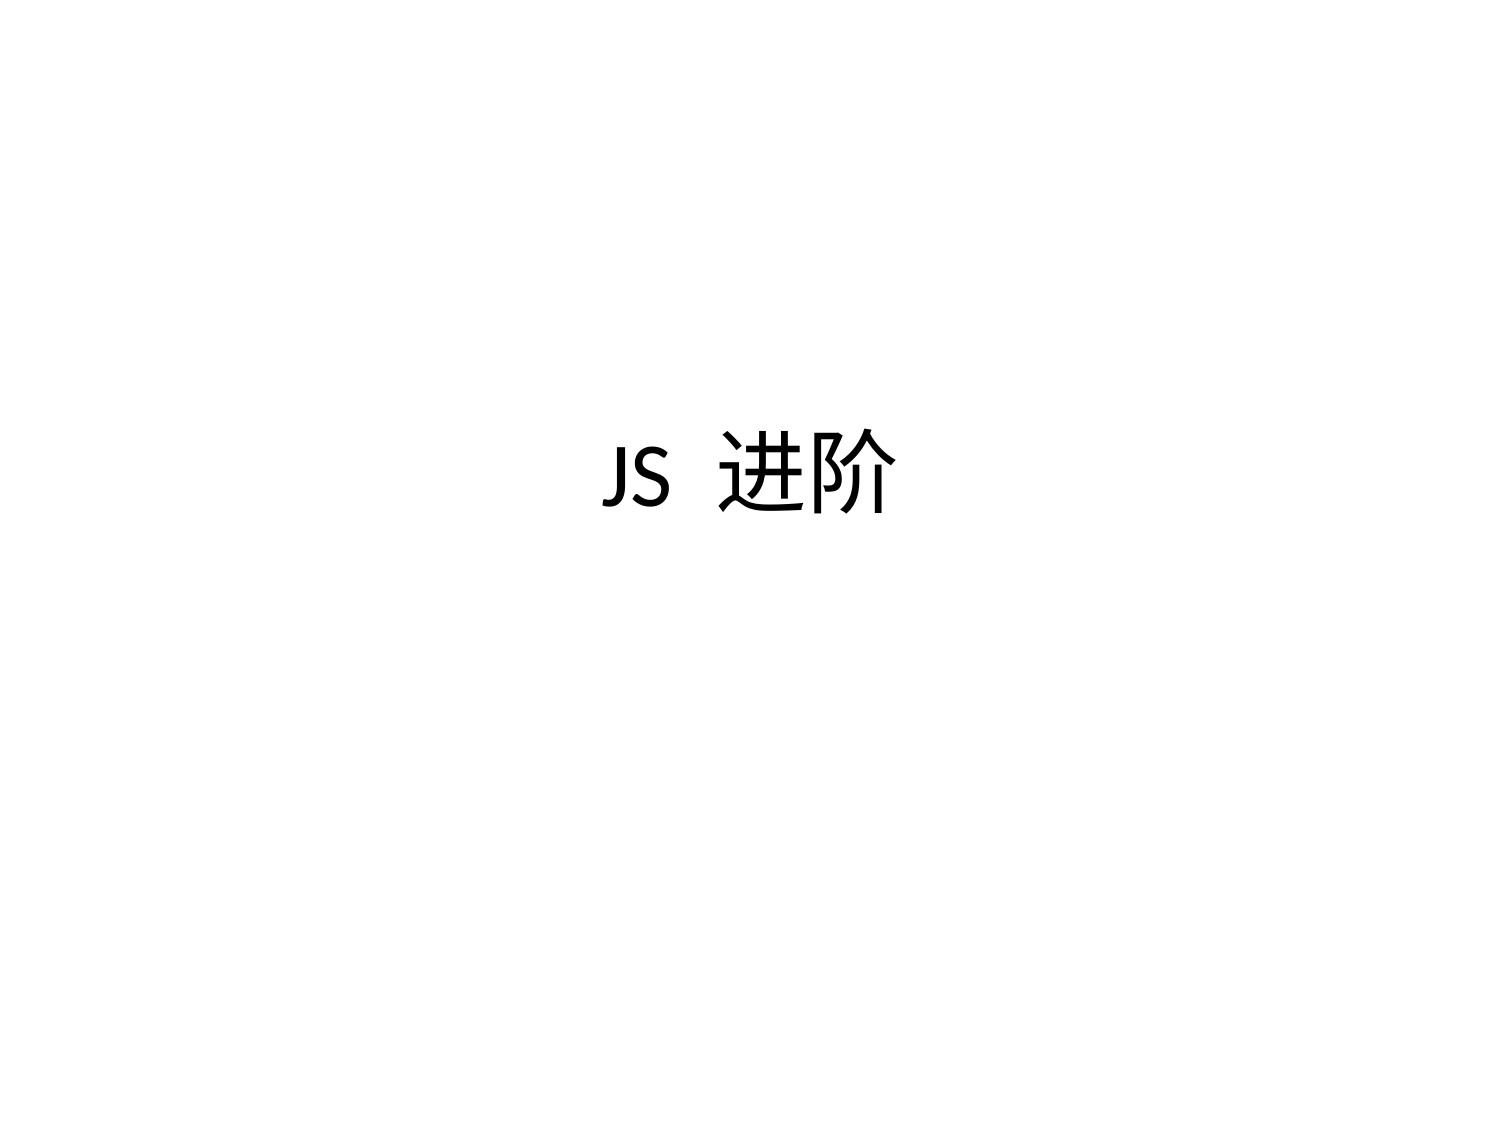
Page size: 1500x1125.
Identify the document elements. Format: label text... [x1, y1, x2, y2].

title JS 进阶 [112, 349, 1388, 591]
